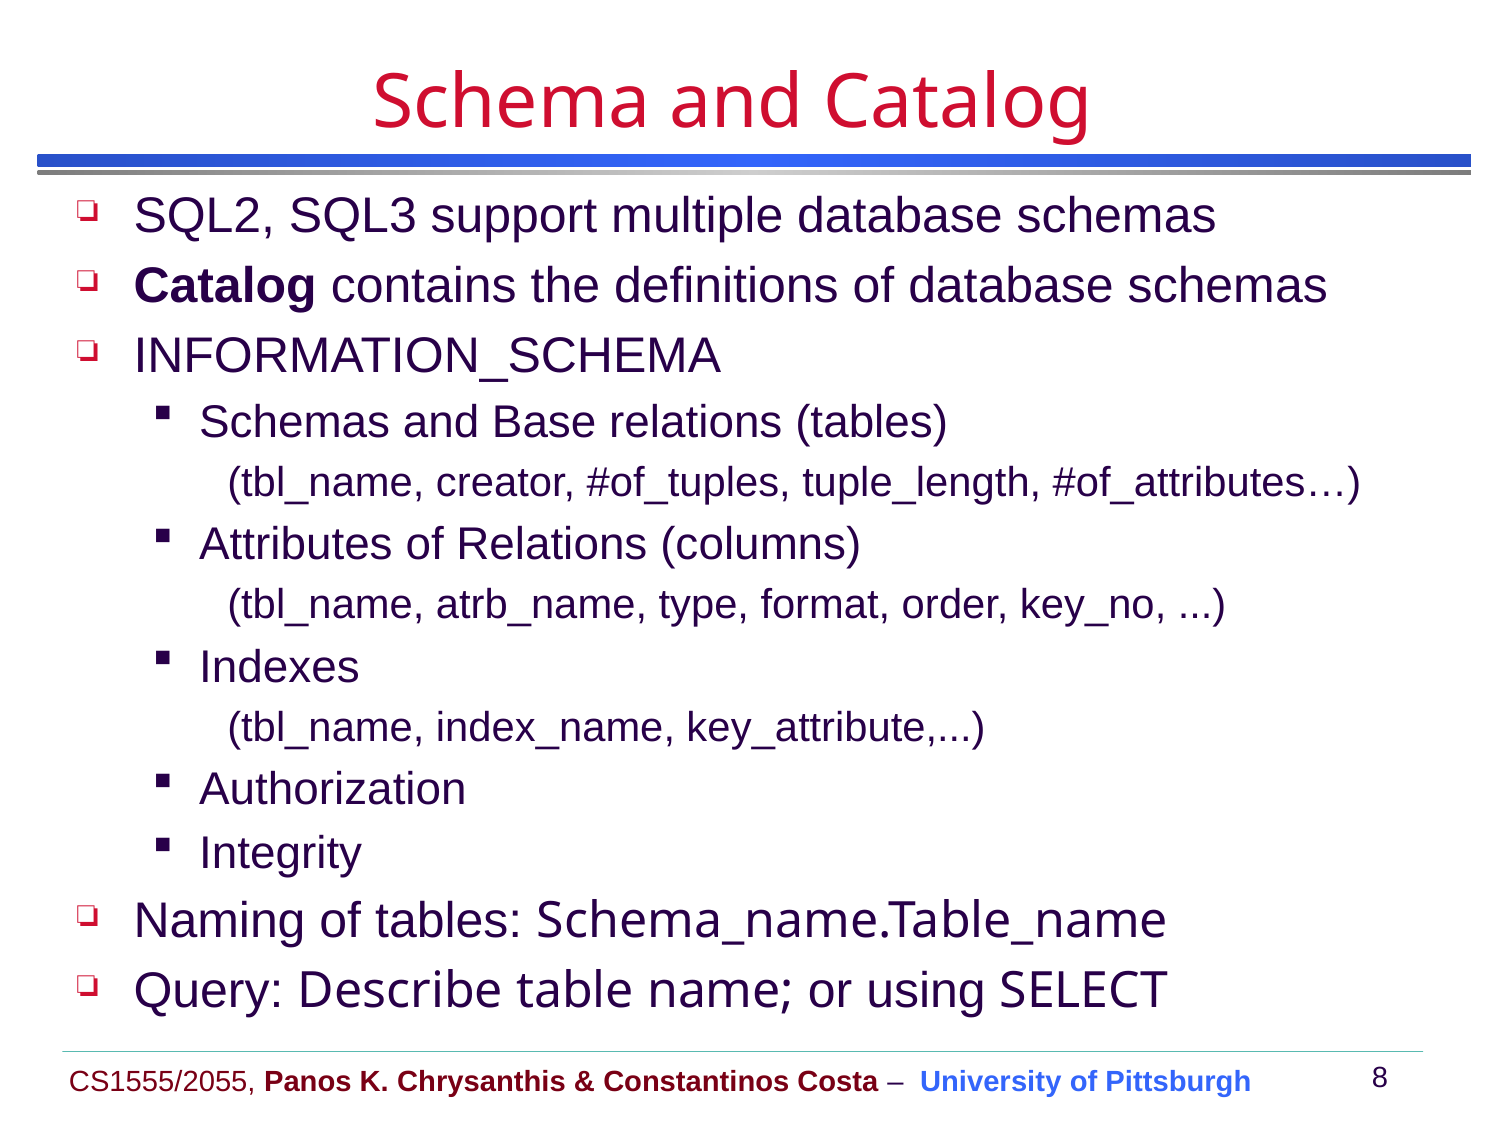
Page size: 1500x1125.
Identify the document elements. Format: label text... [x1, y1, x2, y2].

title Schema and Catalog [0, 62, 1486, 150]
list SQL2, SQL3 support multiple database schemas Catalog contains the definitions of database schemas INFORMATION_SCHEMA Schemas and Base relations (tables) (tbl_name, creator, #of_tuples, tuple_length, #of_attributes…) Attributes of Relations (columns) (tbl_name, atrb_name, type, format, order, key_no, ...) Indexes (tbl_name, index_name, key_attribute,...) Authorization Integrity Naming of tables: Schema_name.Table_name Query: Describe table name; or using SELECT [62, 174, 1450, 1063]
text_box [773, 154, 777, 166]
